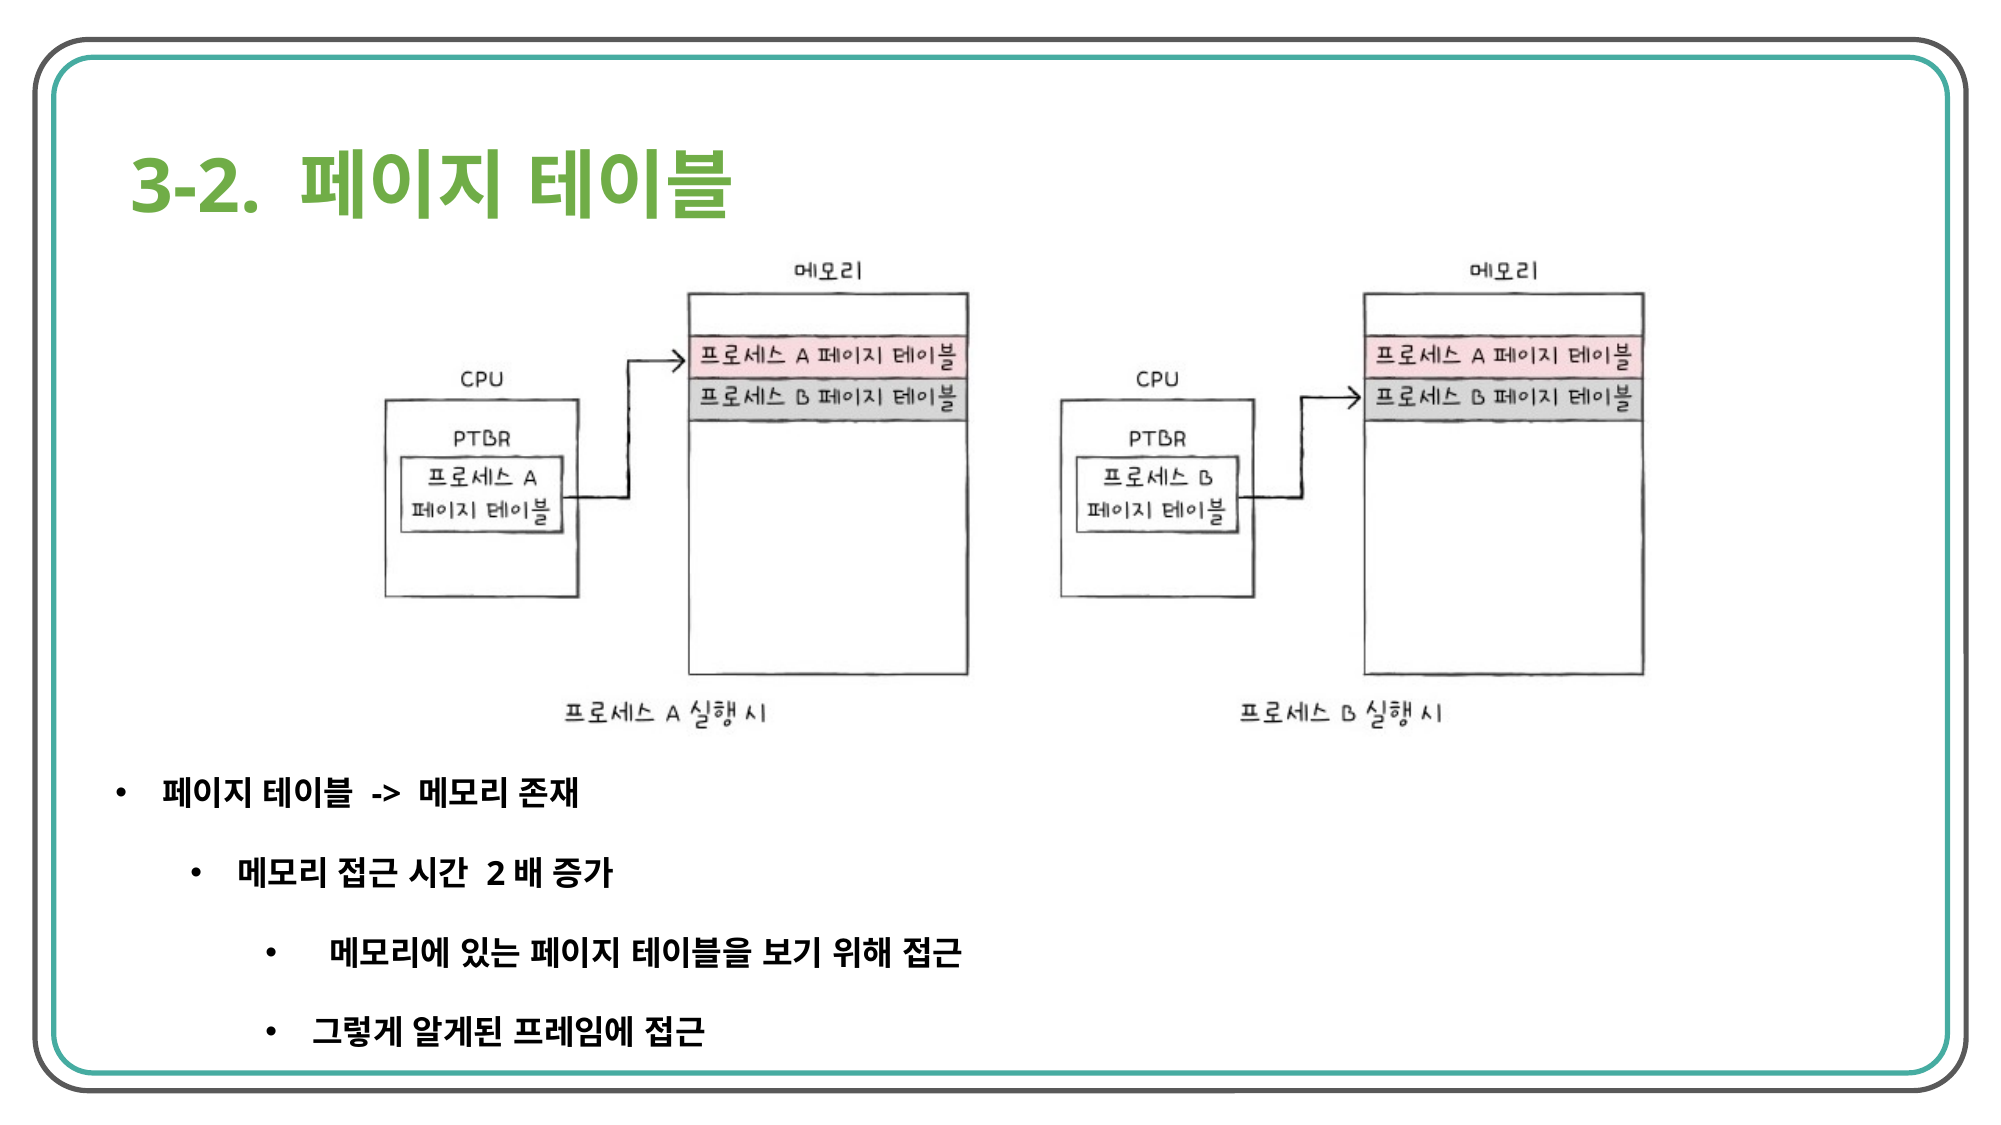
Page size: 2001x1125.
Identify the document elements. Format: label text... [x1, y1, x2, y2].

text_box 3-2. 페이지 테이블 [115, 130, 1654, 236]
picture [349, 236, 1652, 760]
text_box 페이지 테이블 -> 메모리 존재 메모리 접근 시간 2배 증가 메모리에 있는 페이지 테이블을 보기 위해 접근 그렇게 알게된 프레임에 접근 [100, 724, 1865, 1059]
text_box [33, 38, 1968, 1092]
